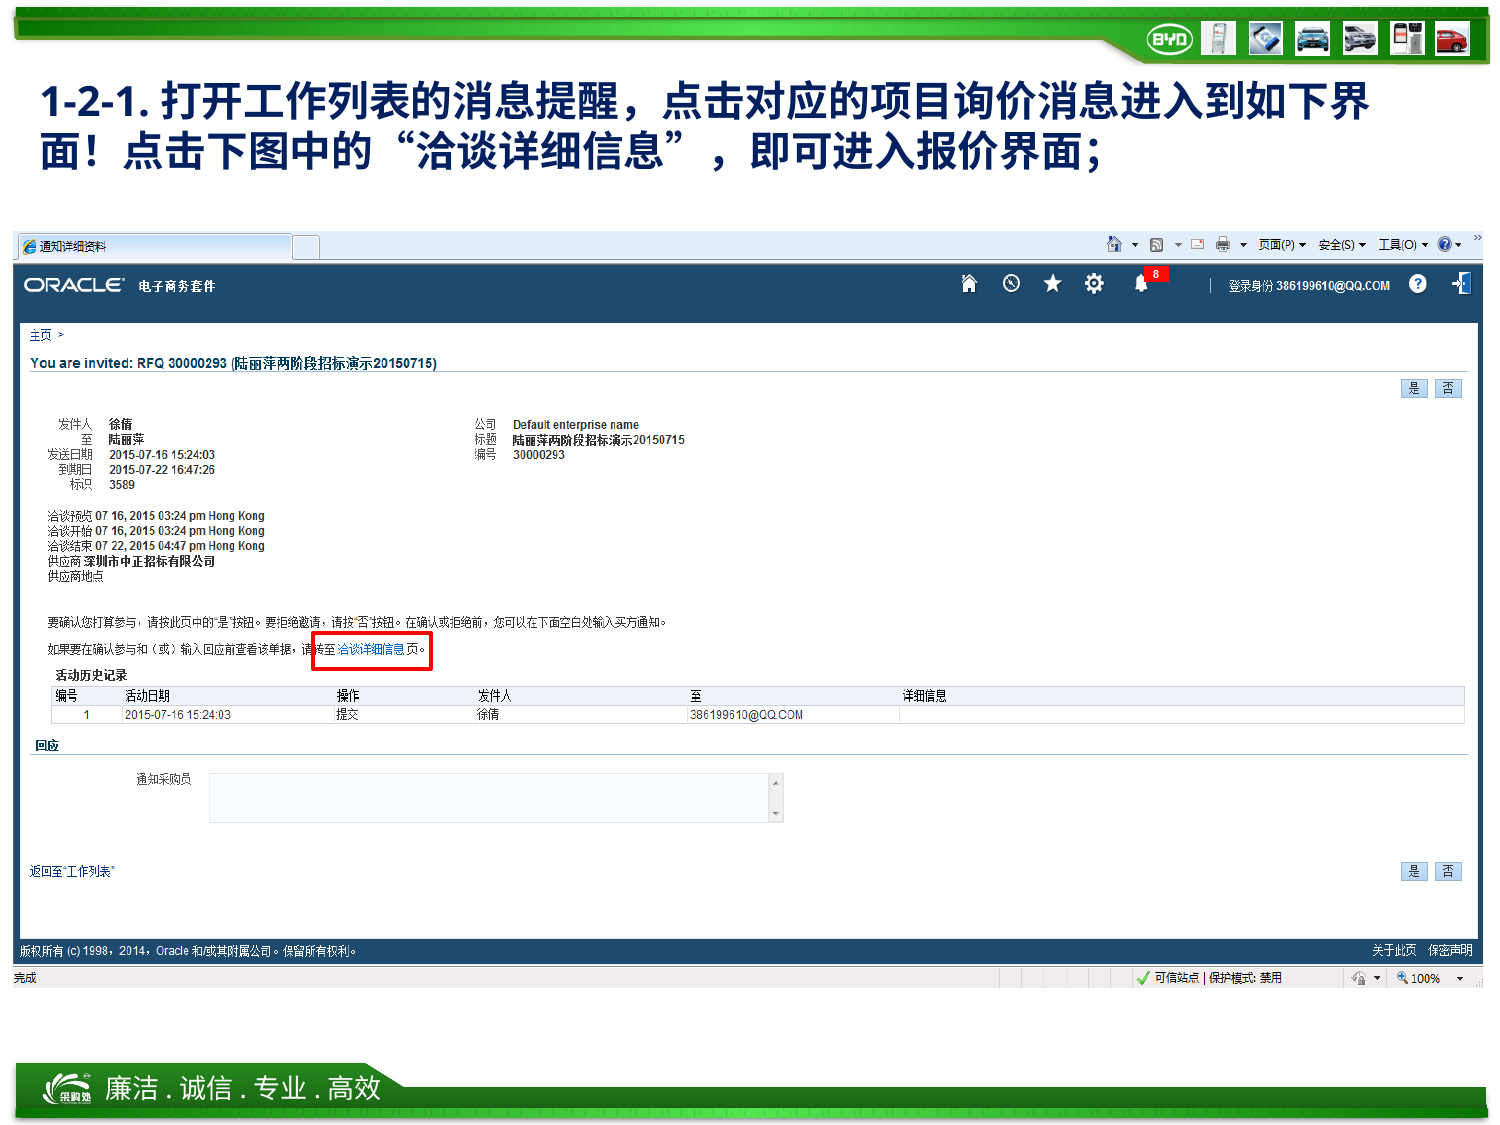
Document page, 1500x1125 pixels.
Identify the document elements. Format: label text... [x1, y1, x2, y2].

picture [1345, 23, 1376, 54]
picture [1250, 23, 1281, 54]
picture [1392, 23, 1423, 54]
text_box 1-2-1.打开工作列表的消息提醒，点击对应的项目询价消息进入到如下界面！点击下图中的“洽谈详细信息”，即可进入报价界面； [24, 66, 1436, 182]
picture [1139, 19, 1199, 59]
picture [1203, 23, 1234, 54]
picture [12, 231, 1484, 988]
picture [1437, 23, 1469, 54]
picture [1297, 23, 1329, 54]
picture [41, 1070, 93, 1106]
